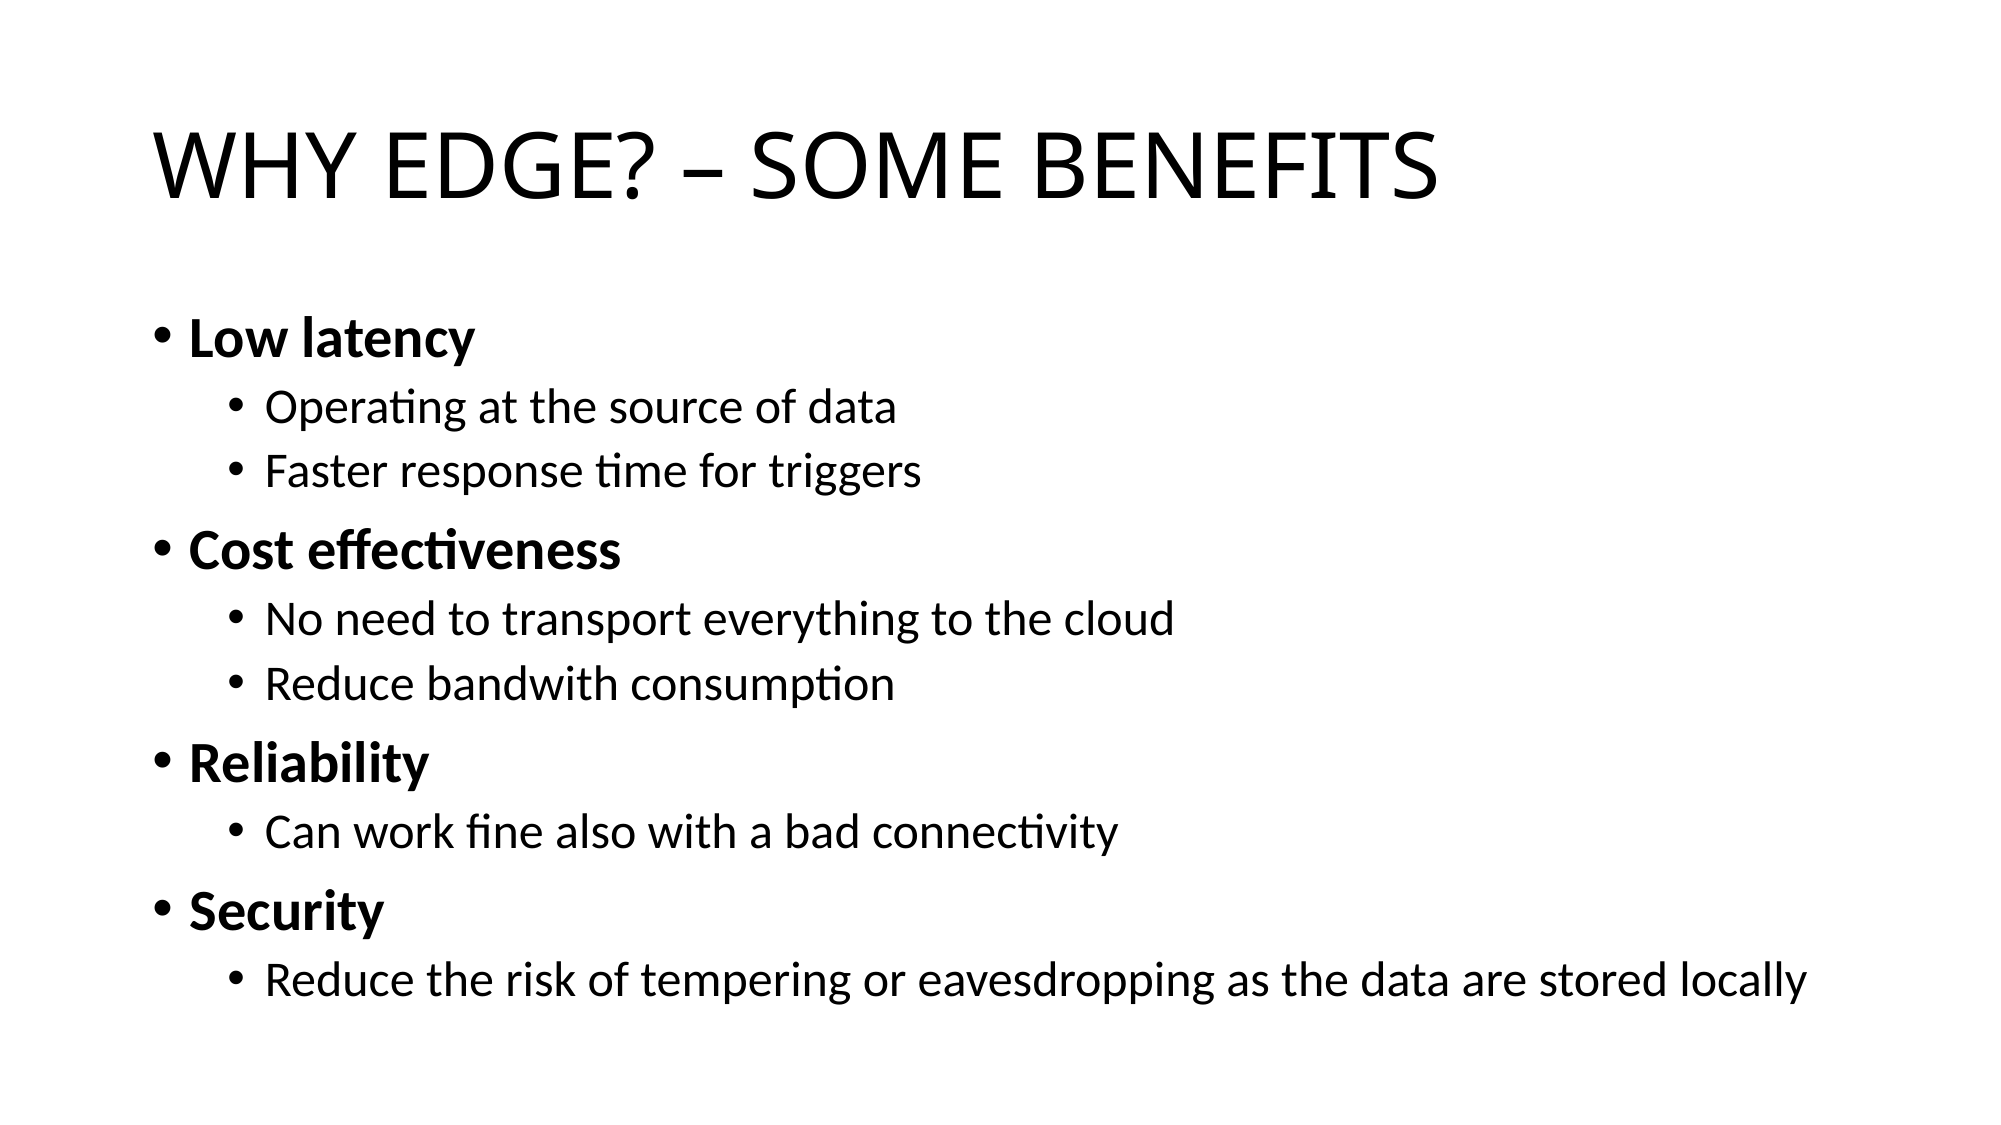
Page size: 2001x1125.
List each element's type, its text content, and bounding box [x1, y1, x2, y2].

title WHY EDGE? – SOME BENEFITS [137, 59, 1863, 278]
list Low latency Operating at the source of data Faster response time for triggers Cost effectiveness No need to transport everything to the cloud Reduce bandwith consumption Reliability Can work fine also with a bad connectivity Security Reduce the risk of tempering or eavesdropping as the data are stored locally [137, 299, 1863, 1125]
